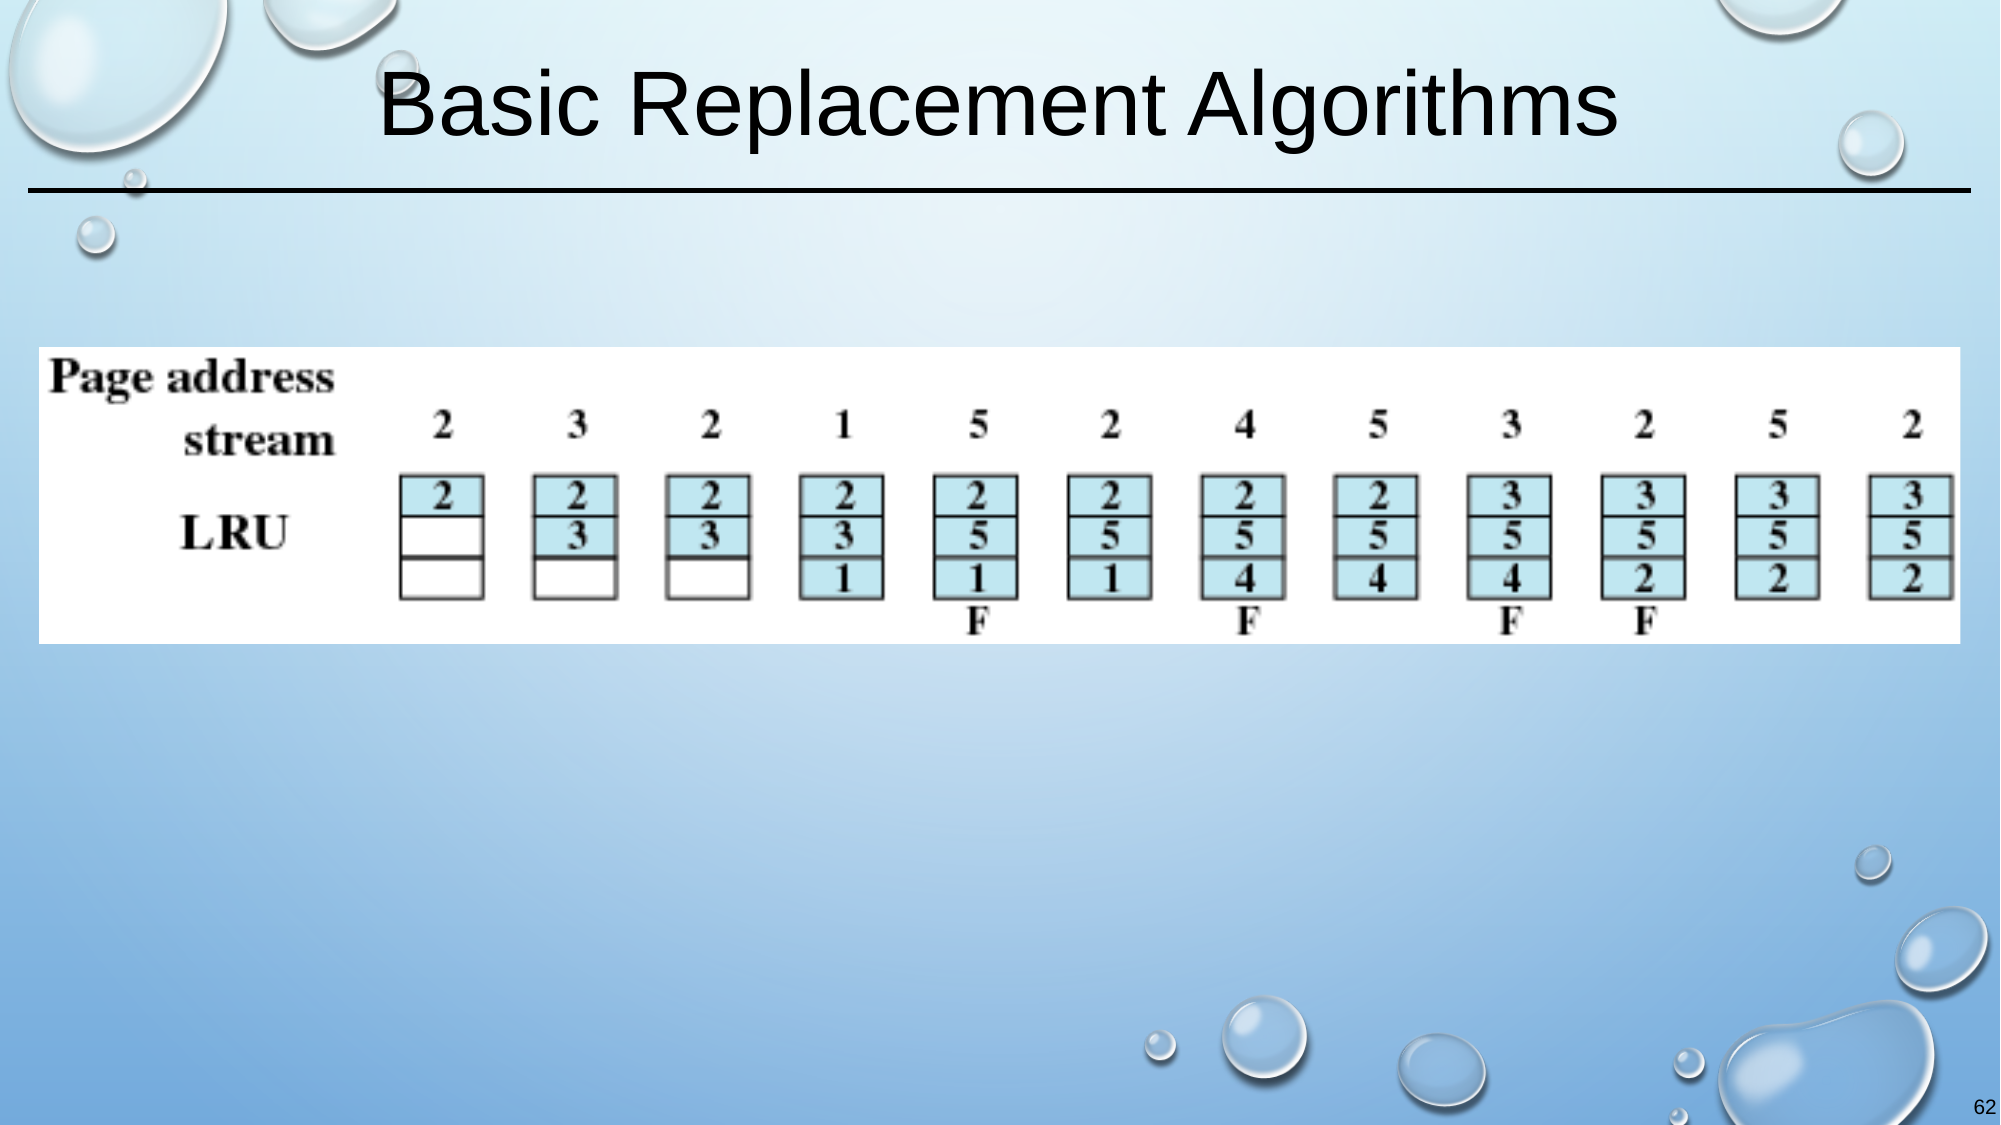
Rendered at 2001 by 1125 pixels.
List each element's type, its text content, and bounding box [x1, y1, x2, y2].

picture [0, 0, 2000, 1125]
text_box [38, 347, 1961, 645]
title Basic Replacement Algorithms [28, 25, 1972, 187]
slide_number 62 [1909, 1089, 2000, 1124]
